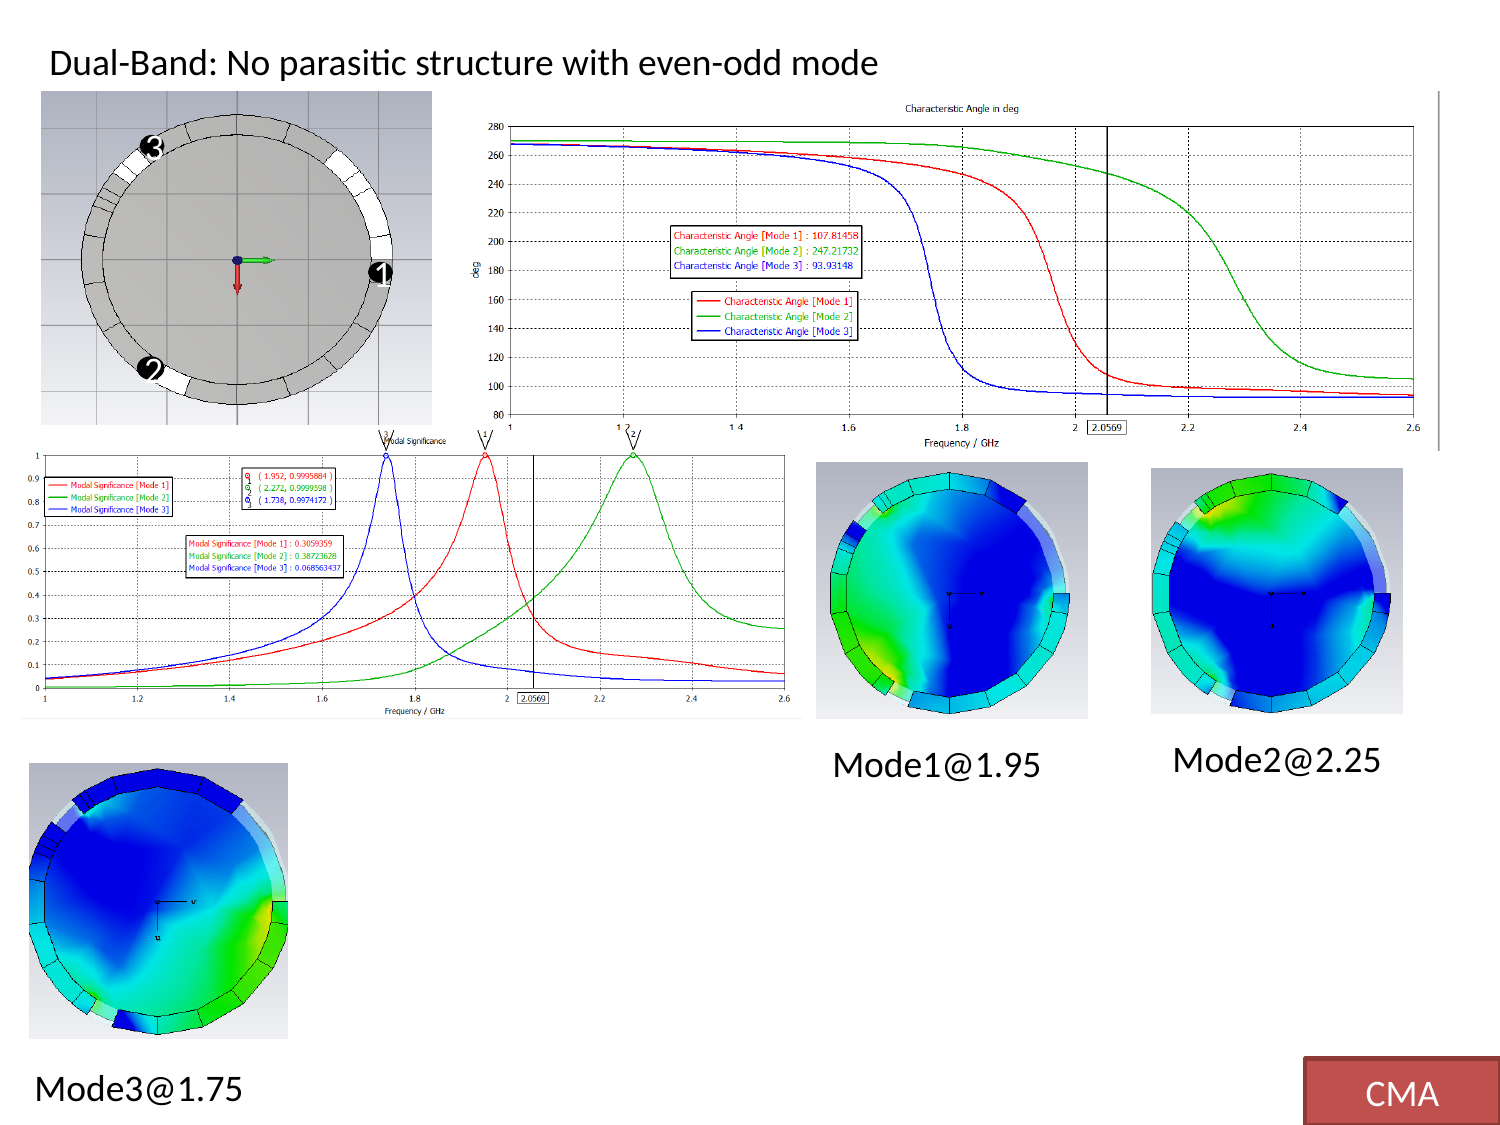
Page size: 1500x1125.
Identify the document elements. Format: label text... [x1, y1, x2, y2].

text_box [41, 90, 432, 425]
picture [815, 462, 1089, 719]
text_box Mode1@1.95 [817, 732, 1057, 793]
picture [29, 762, 288, 1039]
text_box Mode3@1.75 [19, 1056, 259, 1117]
text_box Mode2@2.25 [1157, 727, 1397, 788]
text_box Dual-Band: No parasitic structure with even-odd mode [34, 30, 895, 91]
picture [1151, 467, 1403, 714]
text_box CMA [1303, 1056, 1500, 1125]
picture [20, 90, 1440, 720]
